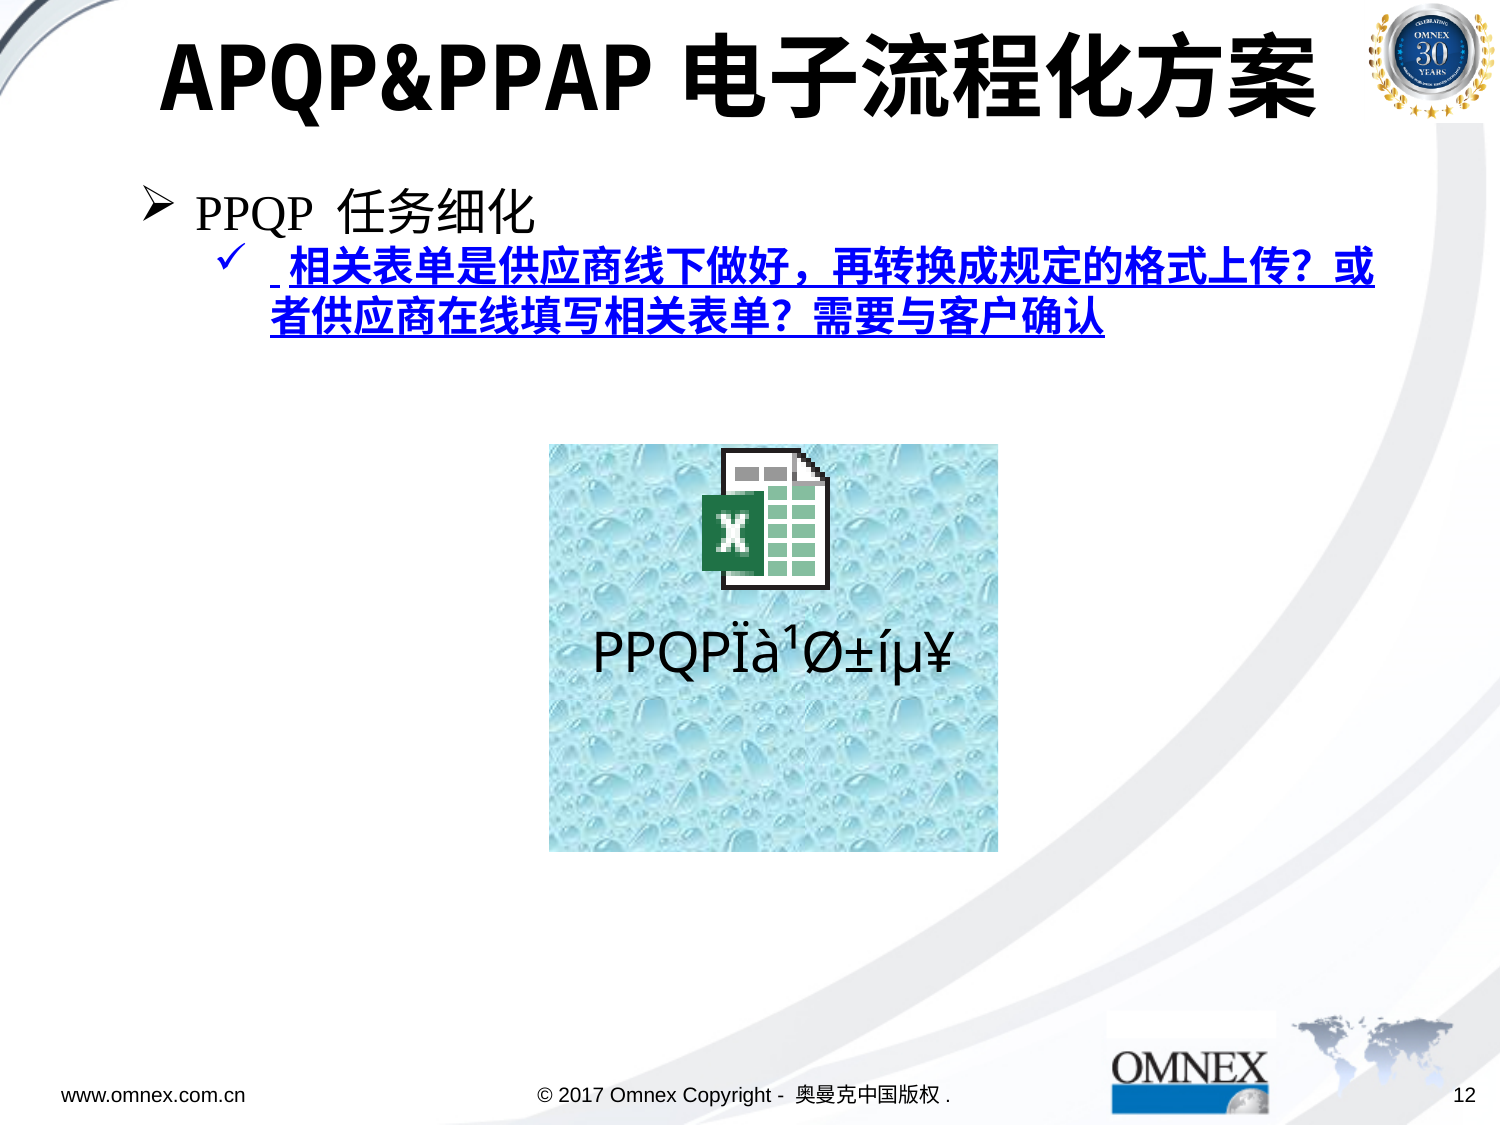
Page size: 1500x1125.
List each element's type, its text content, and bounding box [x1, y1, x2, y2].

text_box PPQP 任务细化 相关表单是供应商线下做好，再转换成规定的格式上传？或者供应商在线填写相关表单？需要与客户确认 [123, 172, 1412, 348]
title APQP&PPAP电子流程化方案 [0, 21, 1479, 126]
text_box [548, 444, 999, 852]
picture [0, 0, 1500, 1125]
